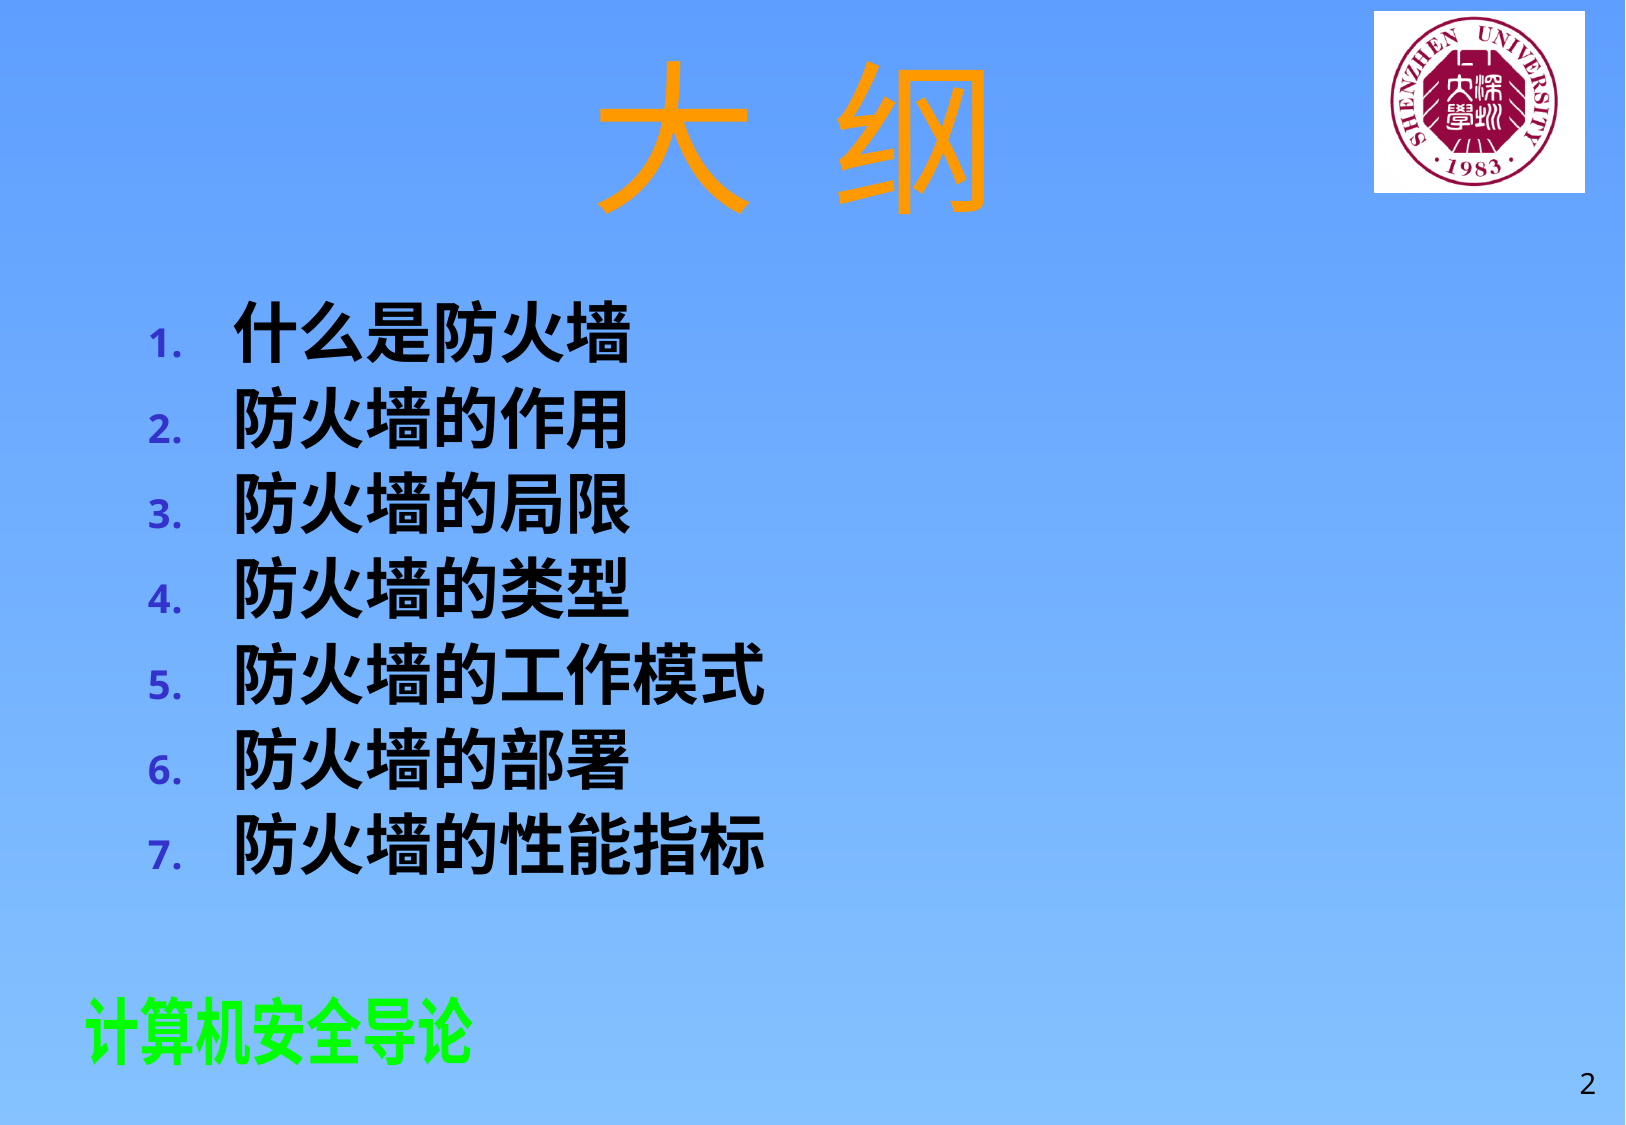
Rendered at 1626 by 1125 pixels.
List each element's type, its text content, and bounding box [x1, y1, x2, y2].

picture [1374, 11, 1585, 193]
slide_number 2 [1438, 1062, 1612, 1113]
list 什么是防火墙 防火墙的作用 防火墙的局限 防火墙的类型 防火墙的工作模式 防火墙的部署 防火墙的性能指标 [132, 292, 1574, 961]
title 大 纲 [285, 117, 1304, 243]
